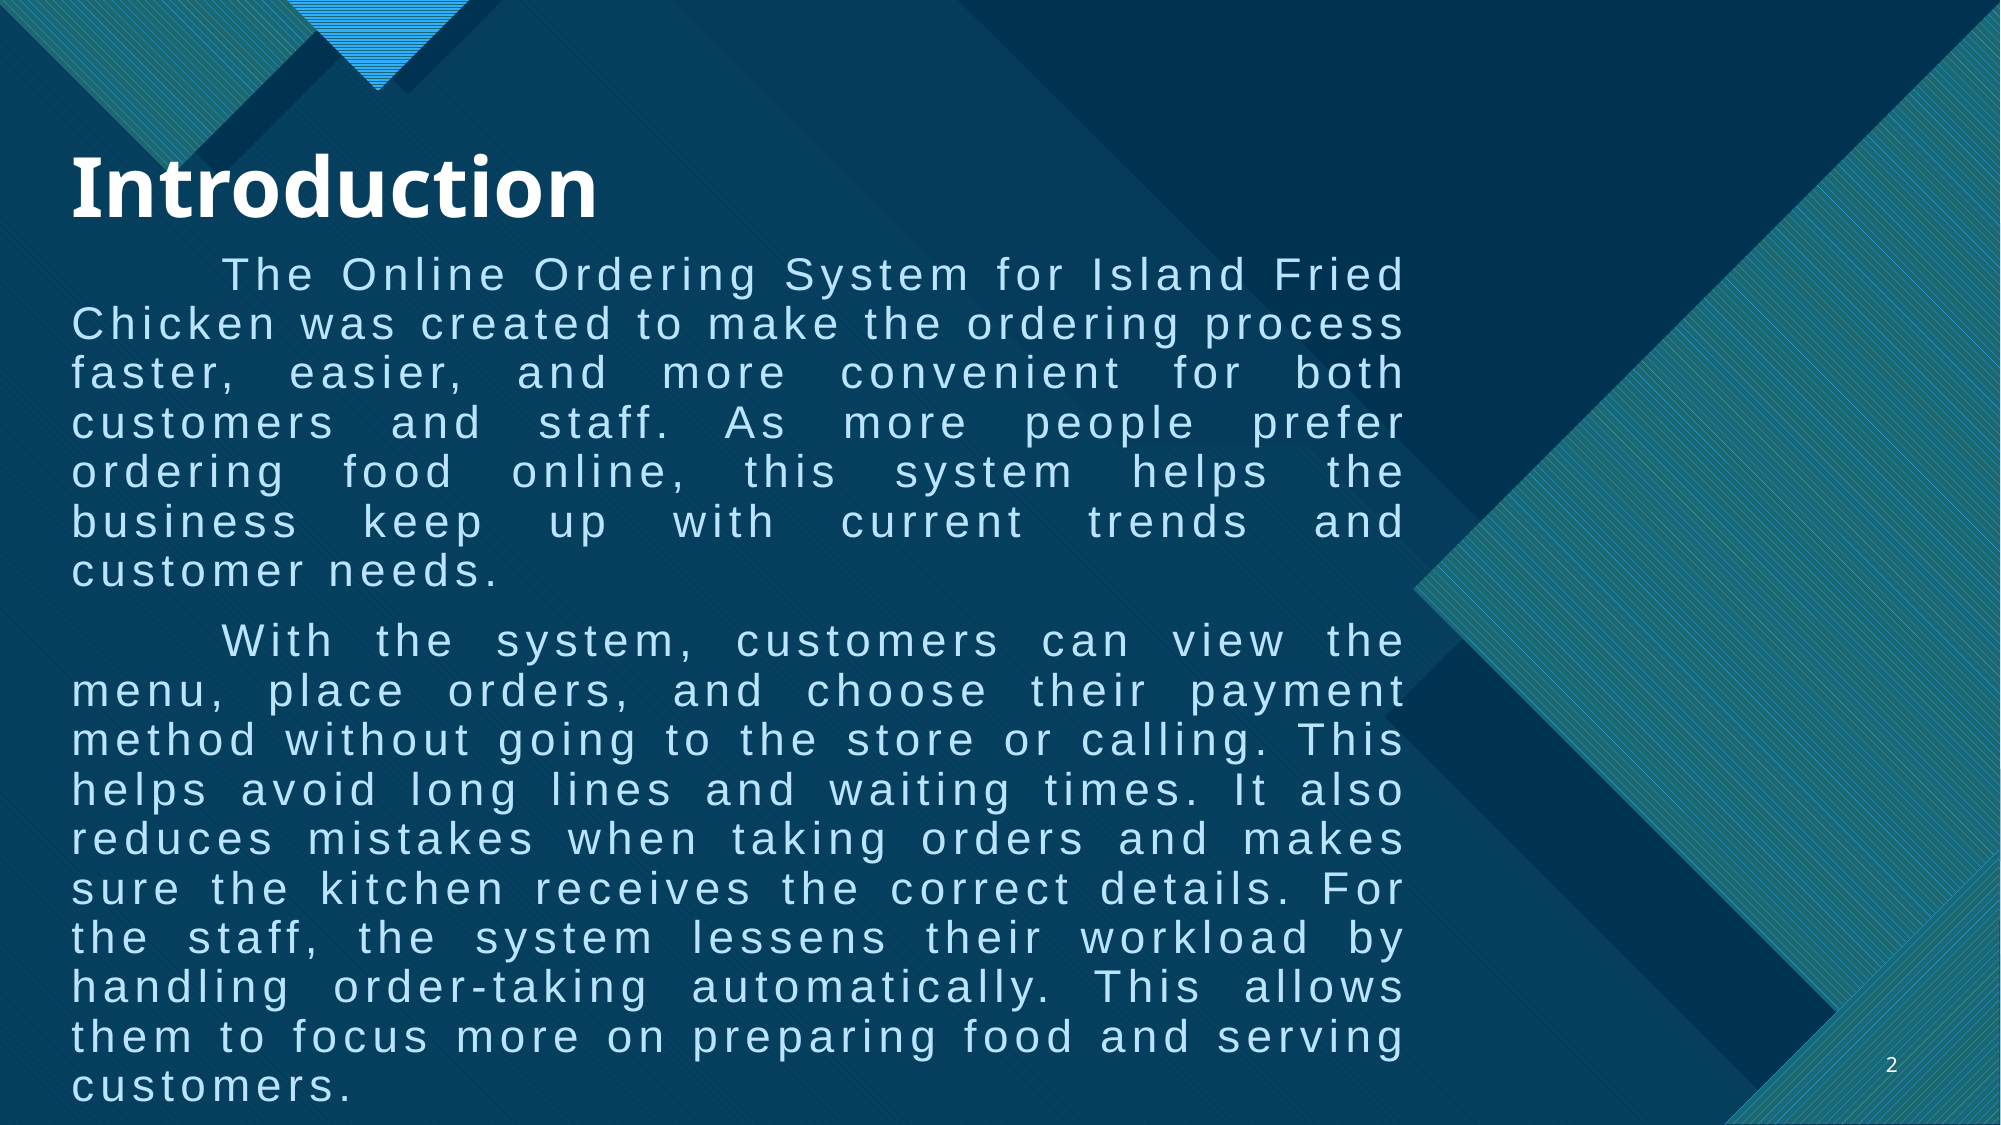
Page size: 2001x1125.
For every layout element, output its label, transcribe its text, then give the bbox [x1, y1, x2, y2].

picture [291, 1077, 296, 1085]
picture [135, 1080, 146, 1090]
slide_number 2 [1845, 1035, 1913, 1096]
picture [104, 1089, 115, 1101]
picture [270, 1077, 278, 1085]
picture [163, 1076, 169, 1083]
picture [74, 1093, 82, 1101]
picture [323, 1088, 330, 1095]
picture [312, 1081, 322, 1090]
picture [183, 1093, 191, 1101]
list The Online Ordering System for Island Fried Chicken was created to make the ordering process faster, easier, and more convenient for both customers and staff. As more people prefer ordering food online, this system helps the business keep up with current trends and customer needs. With the system, customers can view the menu, place orders, and choose their payment method without going to the store or calling. This helps avoid long lines and waiting times. It also reduces mistakes when taking orders and makes sure the kitchen receives the correct details. For the staff, the system lessens their workload by handling order-taking automatically. This allows them to focus more on preparing food and serving customers. [56, 243, 1427, 1070]
picture [195, 1077, 203, 1085]
picture [165, 1092, 173, 1101]
picture [237, 1077, 247, 1087]
title Introduction [56, 102, 1333, 243]
picture [320, 1077, 329, 1082]
